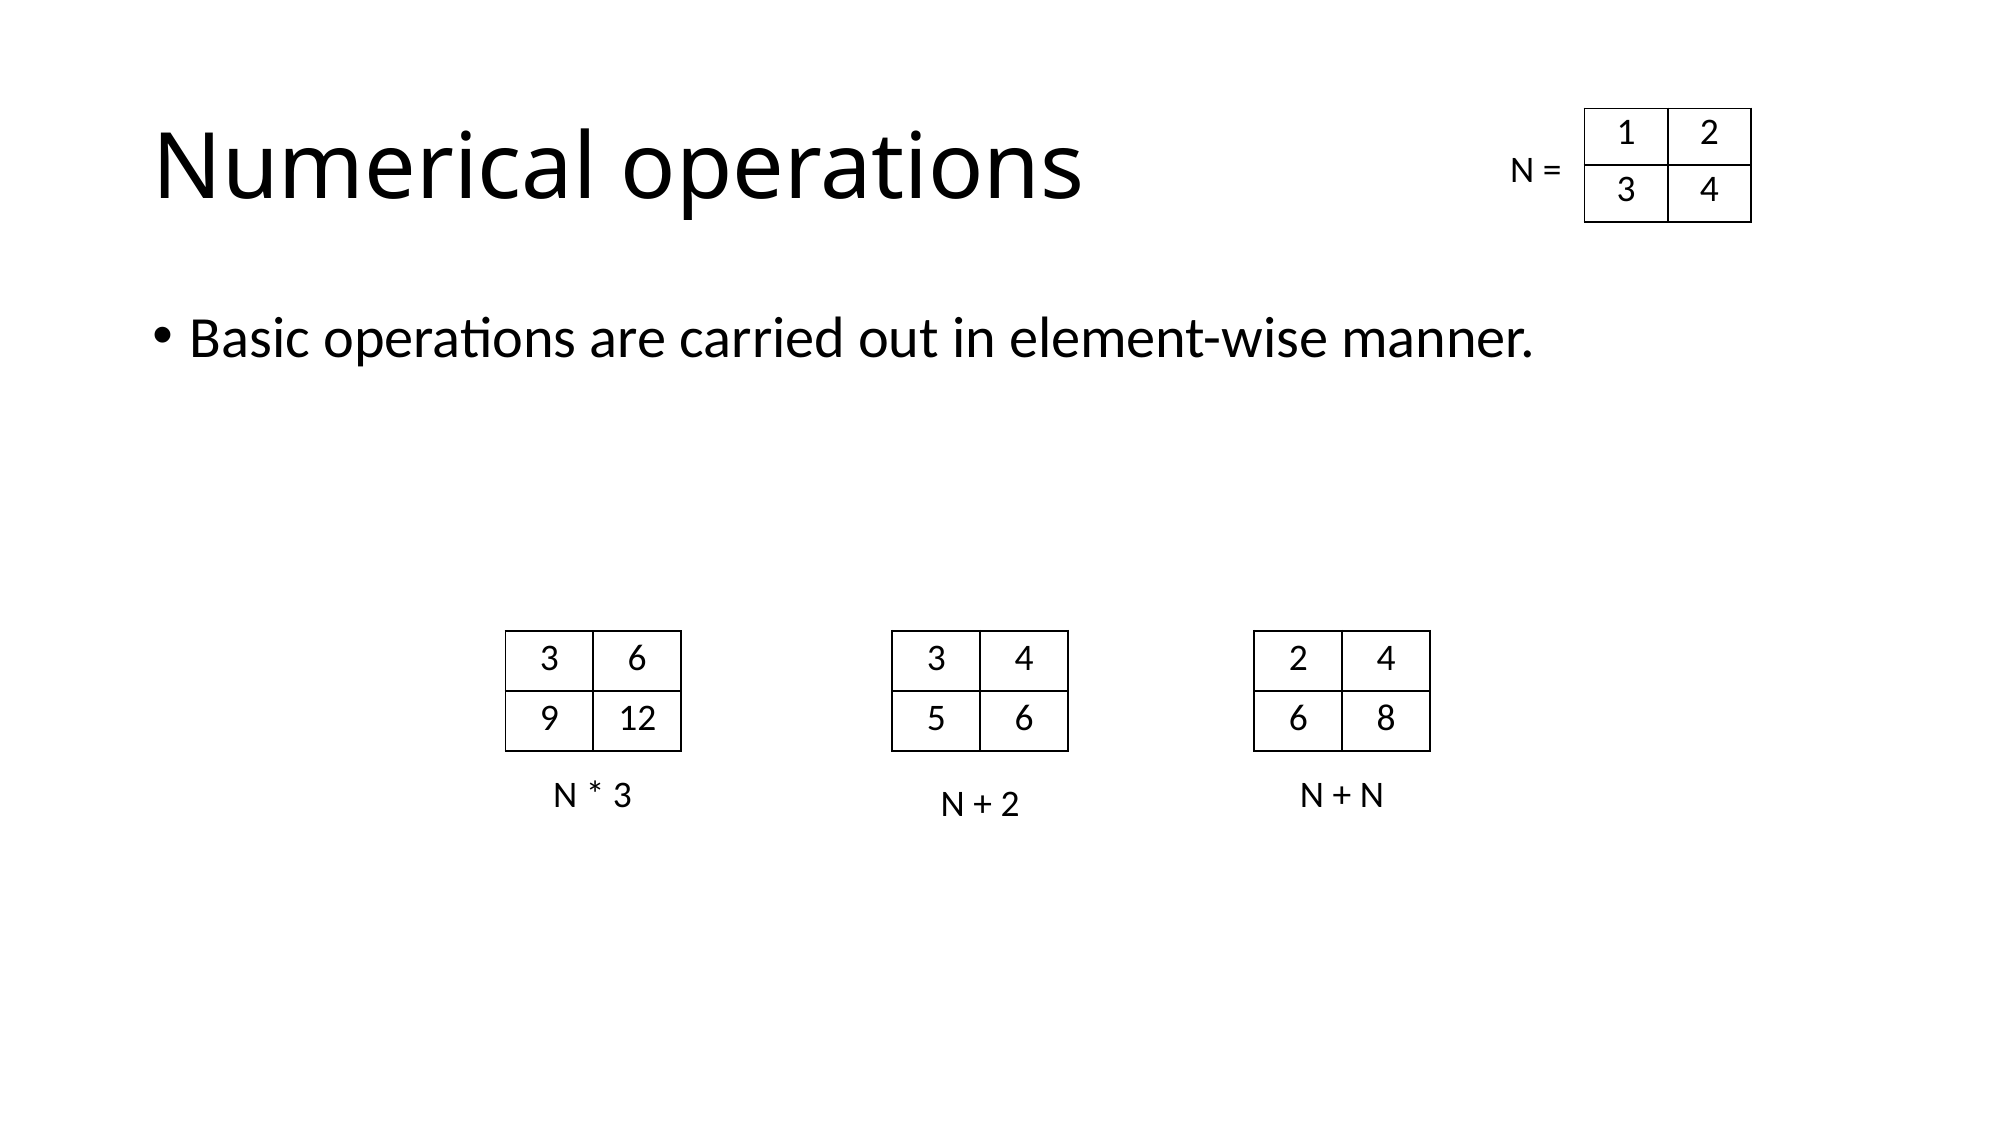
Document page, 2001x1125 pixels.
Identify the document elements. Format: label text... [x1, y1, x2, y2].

table_cell 6 [1255, 692, 1341, 750]
table_cell 9 [506, 692, 592, 750]
table_header 2 [1669, 109, 1750, 164]
title Numerical operations [137, 59, 1863, 278]
table_cell 3 [1585, 166, 1667, 221]
text_box N + 2 [925, 771, 1035, 831]
list Basic operations are carried out in element-wise manner. [137, 299, 1769, 1014]
table_header 3 [893, 632, 979, 690]
table_header 4 [981, 632, 1067, 690]
table_cell 5 [893, 692, 979, 750]
table_header 2 [1255, 632, 1341, 690]
table_header 4 [1343, 632, 1429, 690]
table_cell 6 [981, 692, 1067, 750]
table_cell 12 [594, 692, 680, 750]
table_header 3 [506, 632, 592, 690]
text_box N * 3 [538, 762, 647, 823]
text_box N = [1495, 138, 1586, 198]
text_box N + N [1285, 762, 1400, 823]
table_cell 4 [1669, 166, 1750, 221]
table_header 1 [1585, 109, 1667, 164]
table_header 6 [594, 632, 680, 690]
table_cell 8 [1343, 692, 1429, 750]
